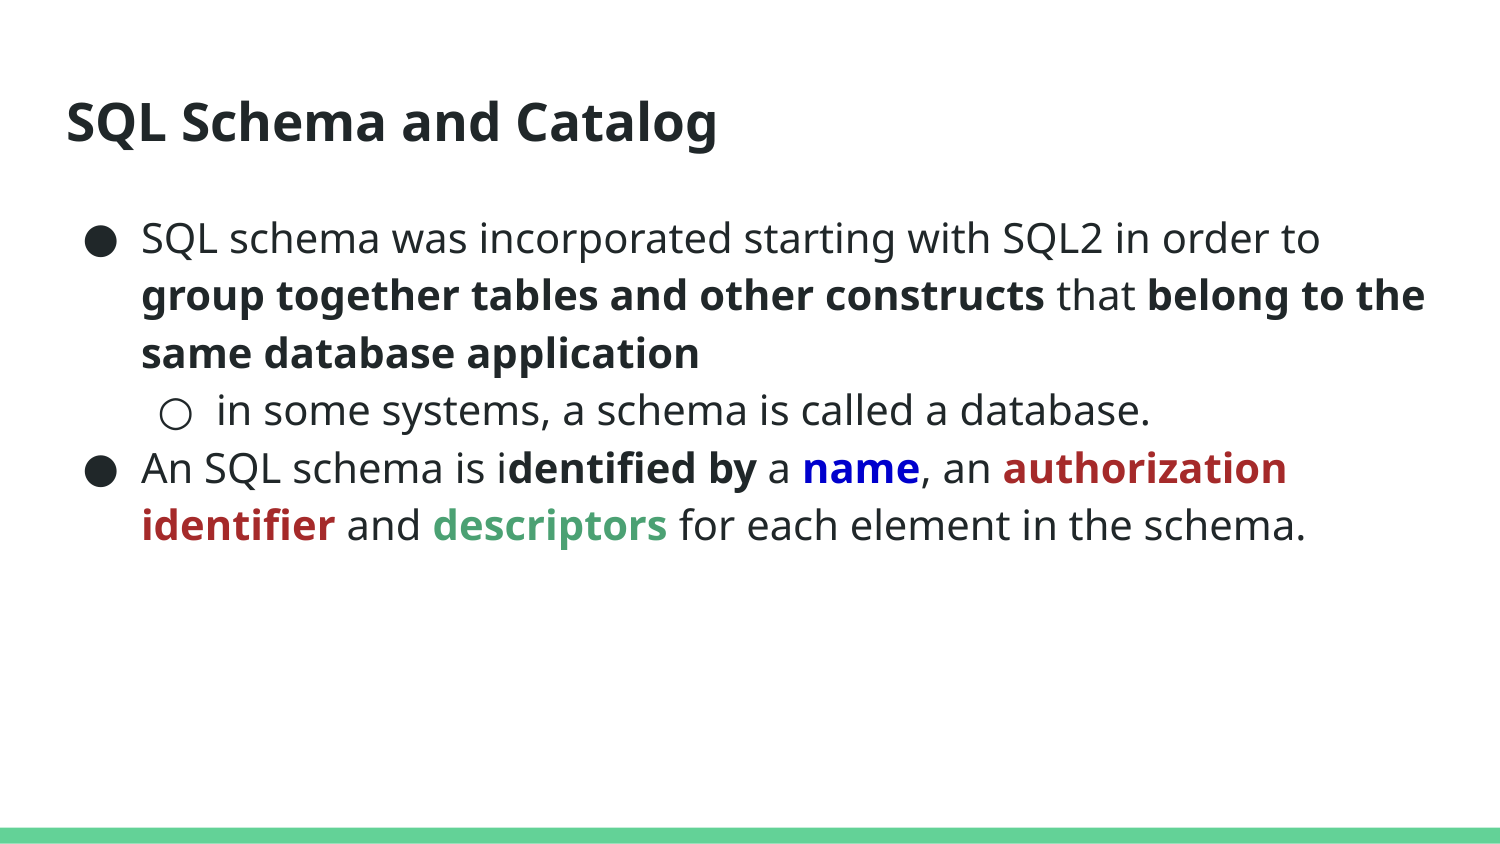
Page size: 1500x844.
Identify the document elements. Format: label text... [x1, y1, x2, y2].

title SQL Schema and Catalog [51, 72, 1449, 167]
list SQL schema was incorporated starting with SQL2 in order to group together tables and other constructs that belong to the same database application in some systems, a schema is called a database. An SQL schema is identified by a name, an authorization identifier and descriptors for each element in the schema. [51, 189, 1449, 750]
